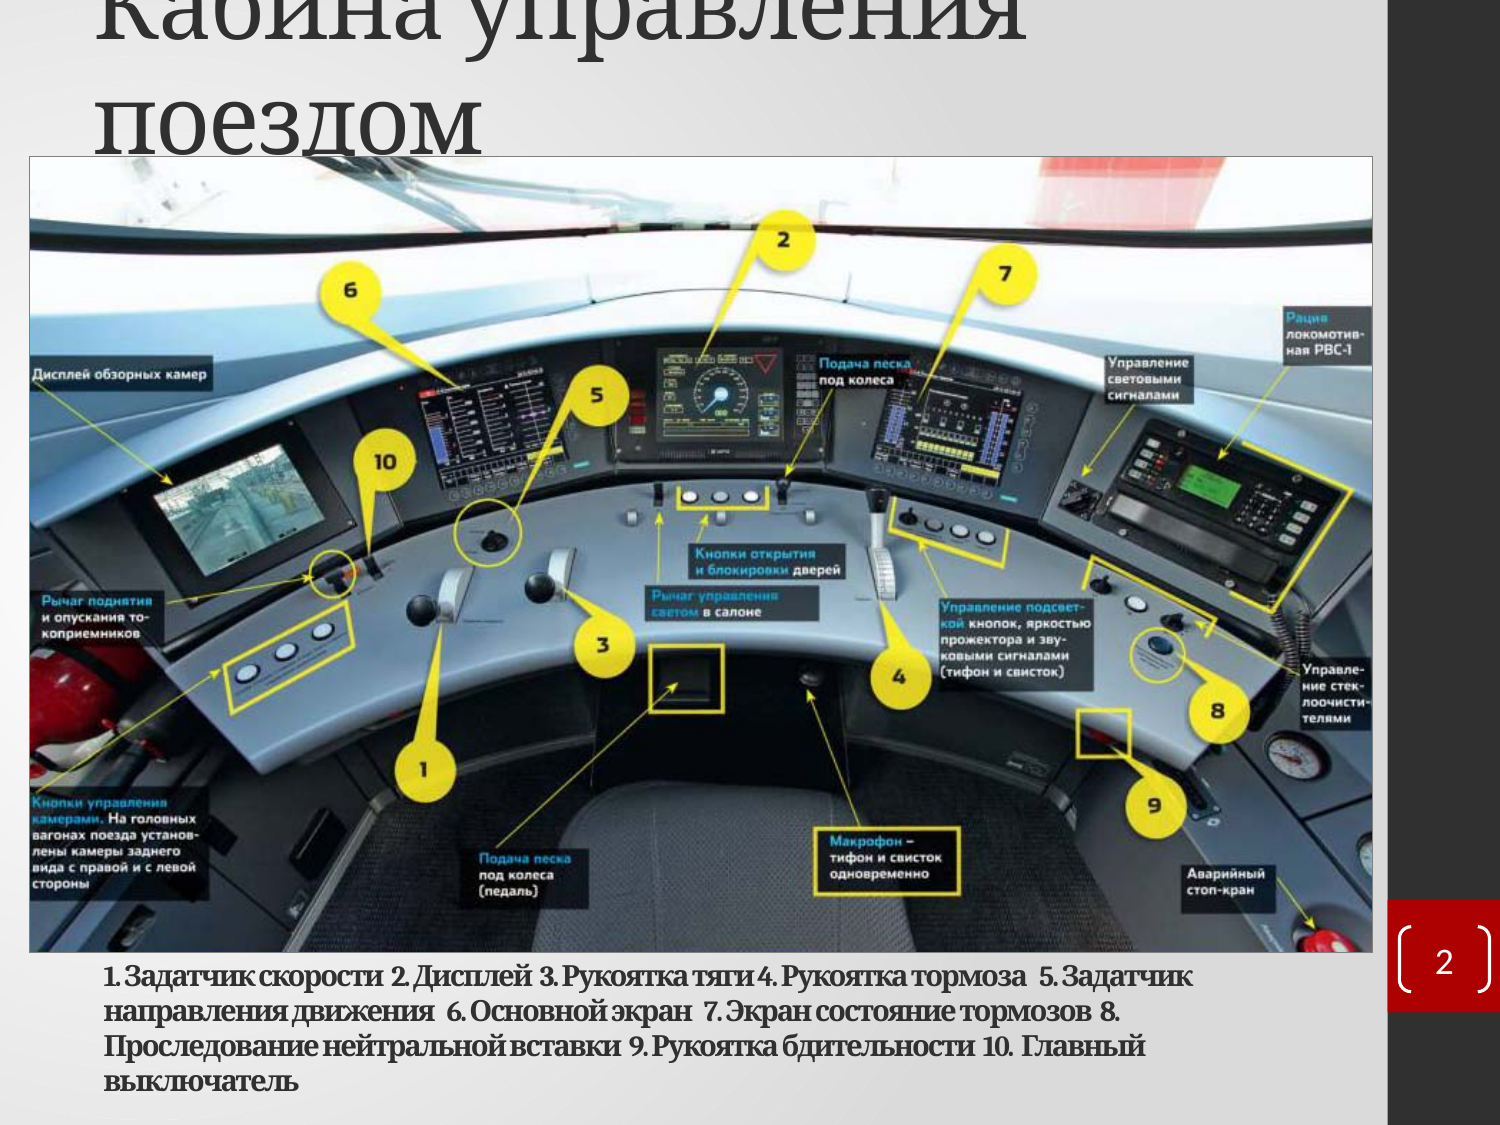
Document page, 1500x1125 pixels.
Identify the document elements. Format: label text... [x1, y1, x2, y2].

title Кабина управления поездом [78, 0, 1329, 126]
text_box 1. Задатчик скорости 2. Дисплей 3. Рукоятка тяги 4. Рукоятка тормоза 5. Задатчик направления движения 6. Основной экран 7. Экран состояние тормозов 8. Проследование нейтральной вставки 9. Рукоятка бдительности 10. Главный выключатель [88, 961, 1339, 1094]
slide_number 2 [1397, 925, 1492, 994]
picture [28, 156, 1373, 953]
